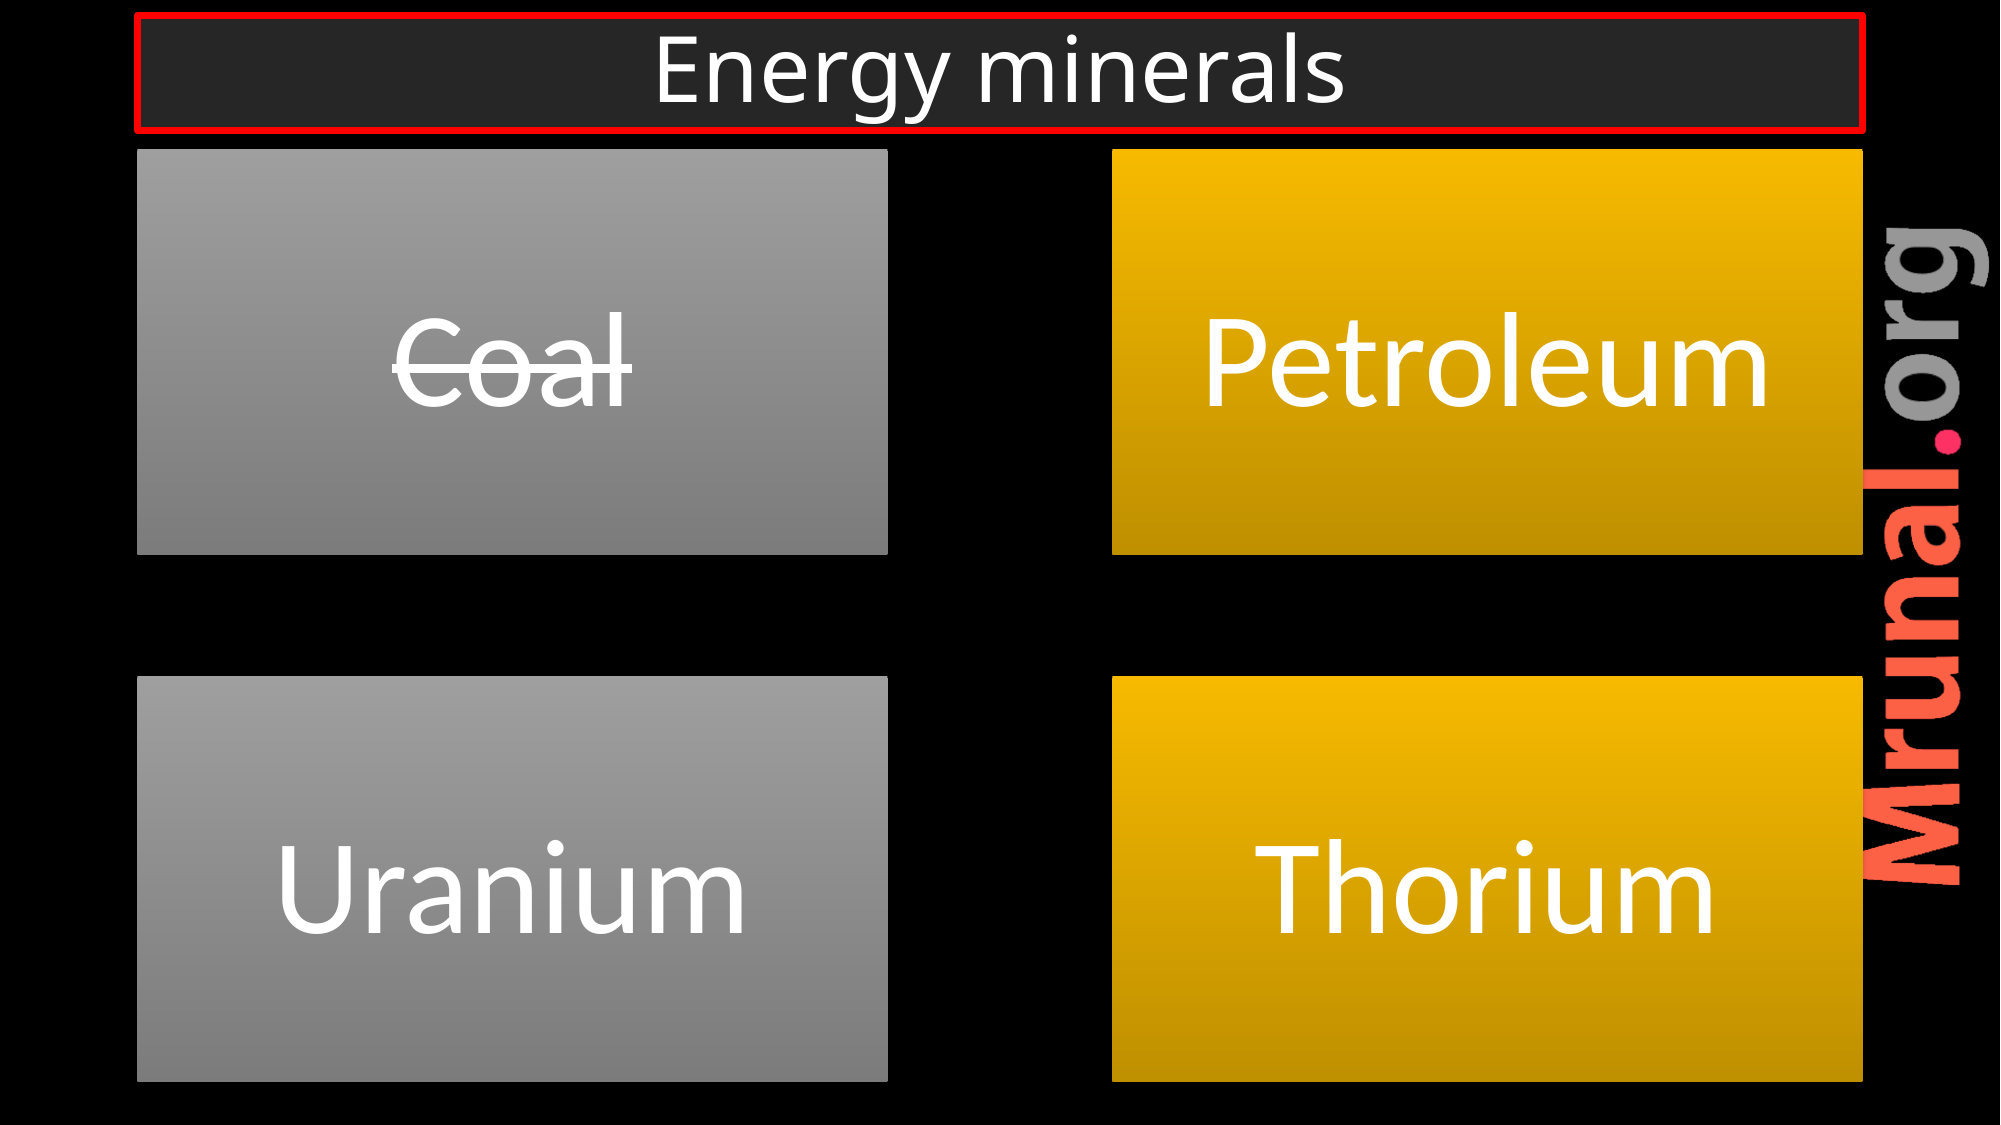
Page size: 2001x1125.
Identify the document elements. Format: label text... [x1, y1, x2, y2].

title Energy minerals [134, 12, 1866, 134]
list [137, 149, 1863, 1014]
picture [1863, 223, 2000, 894]
